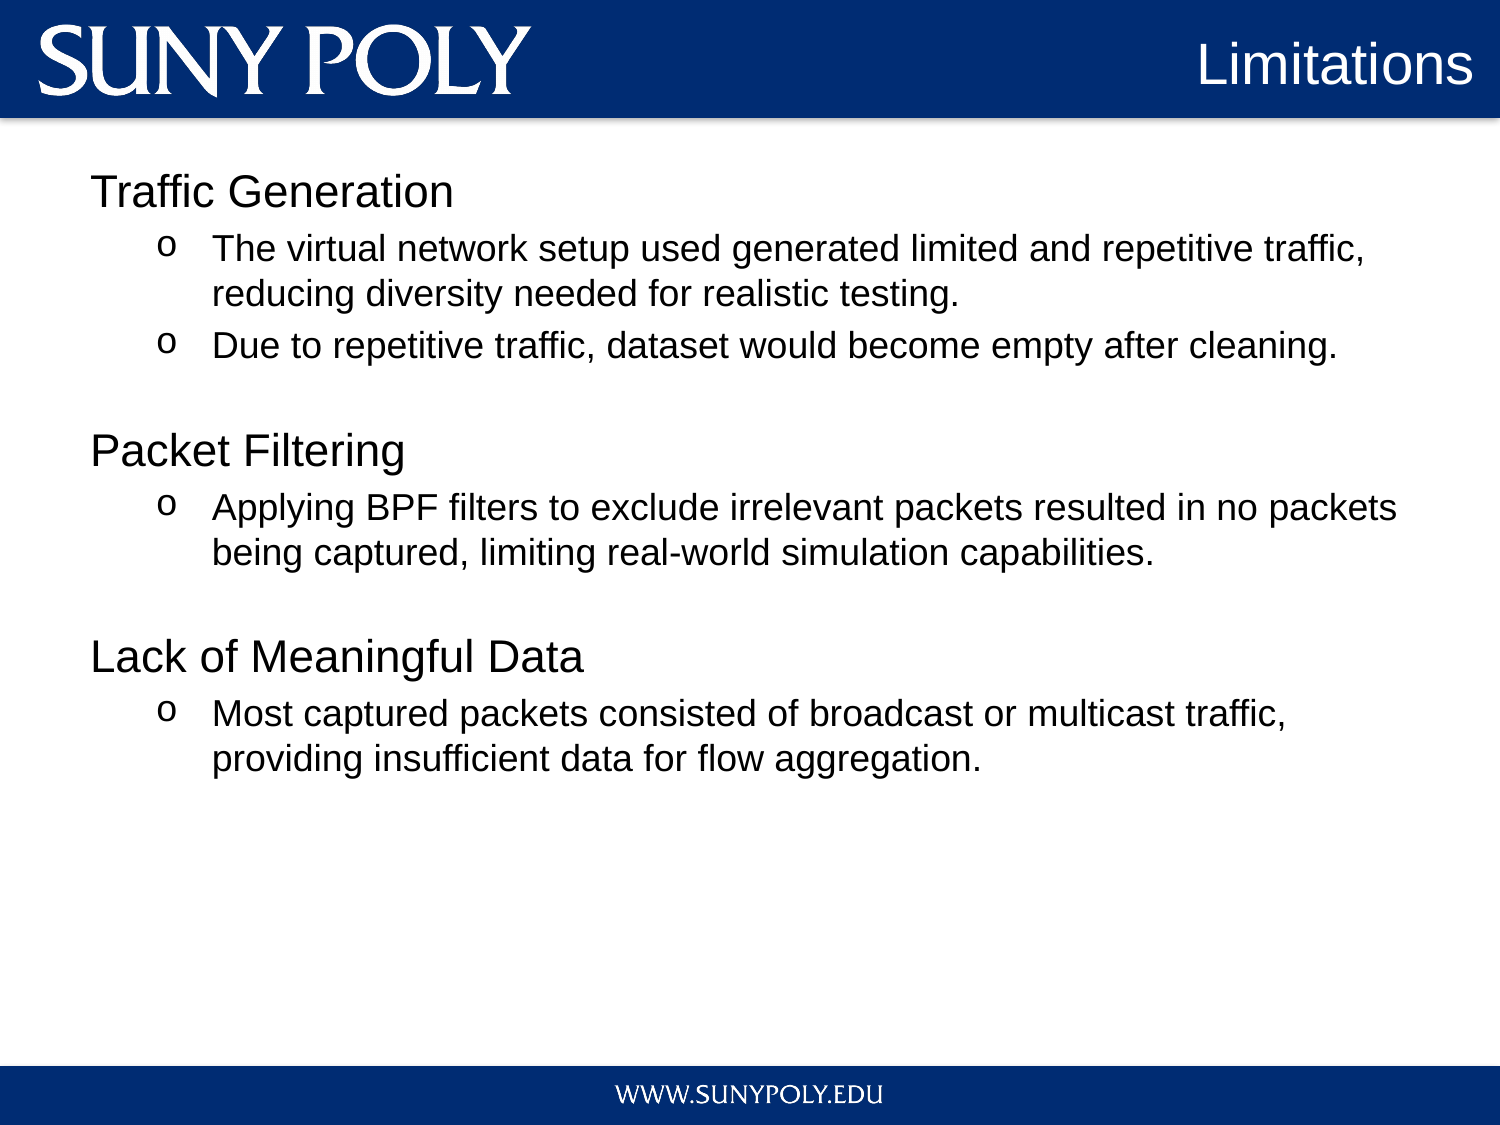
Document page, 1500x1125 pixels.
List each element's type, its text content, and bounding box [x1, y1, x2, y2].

title Limitations [570, 12, 1491, 111]
picture [29, 18, 541, 104]
picture [614, 1081, 885, 1110]
list Traffic Generation The virtual network setup used generated limited and repetitive traffic, reducing diversity needed for realistic testing. Due to repetitive traffic, dataset would become empty after cleaning. Packet Filtering Applying BPF filters to exclude irrelevant packets resulted in no packets being captured, limiting real-world simulation capabilities. Lack of Meaningful Data Most captured packets consisted of broadcast or multicast traffic, providing insufficient data for flow aggregation. [75, 153, 1425, 1005]
